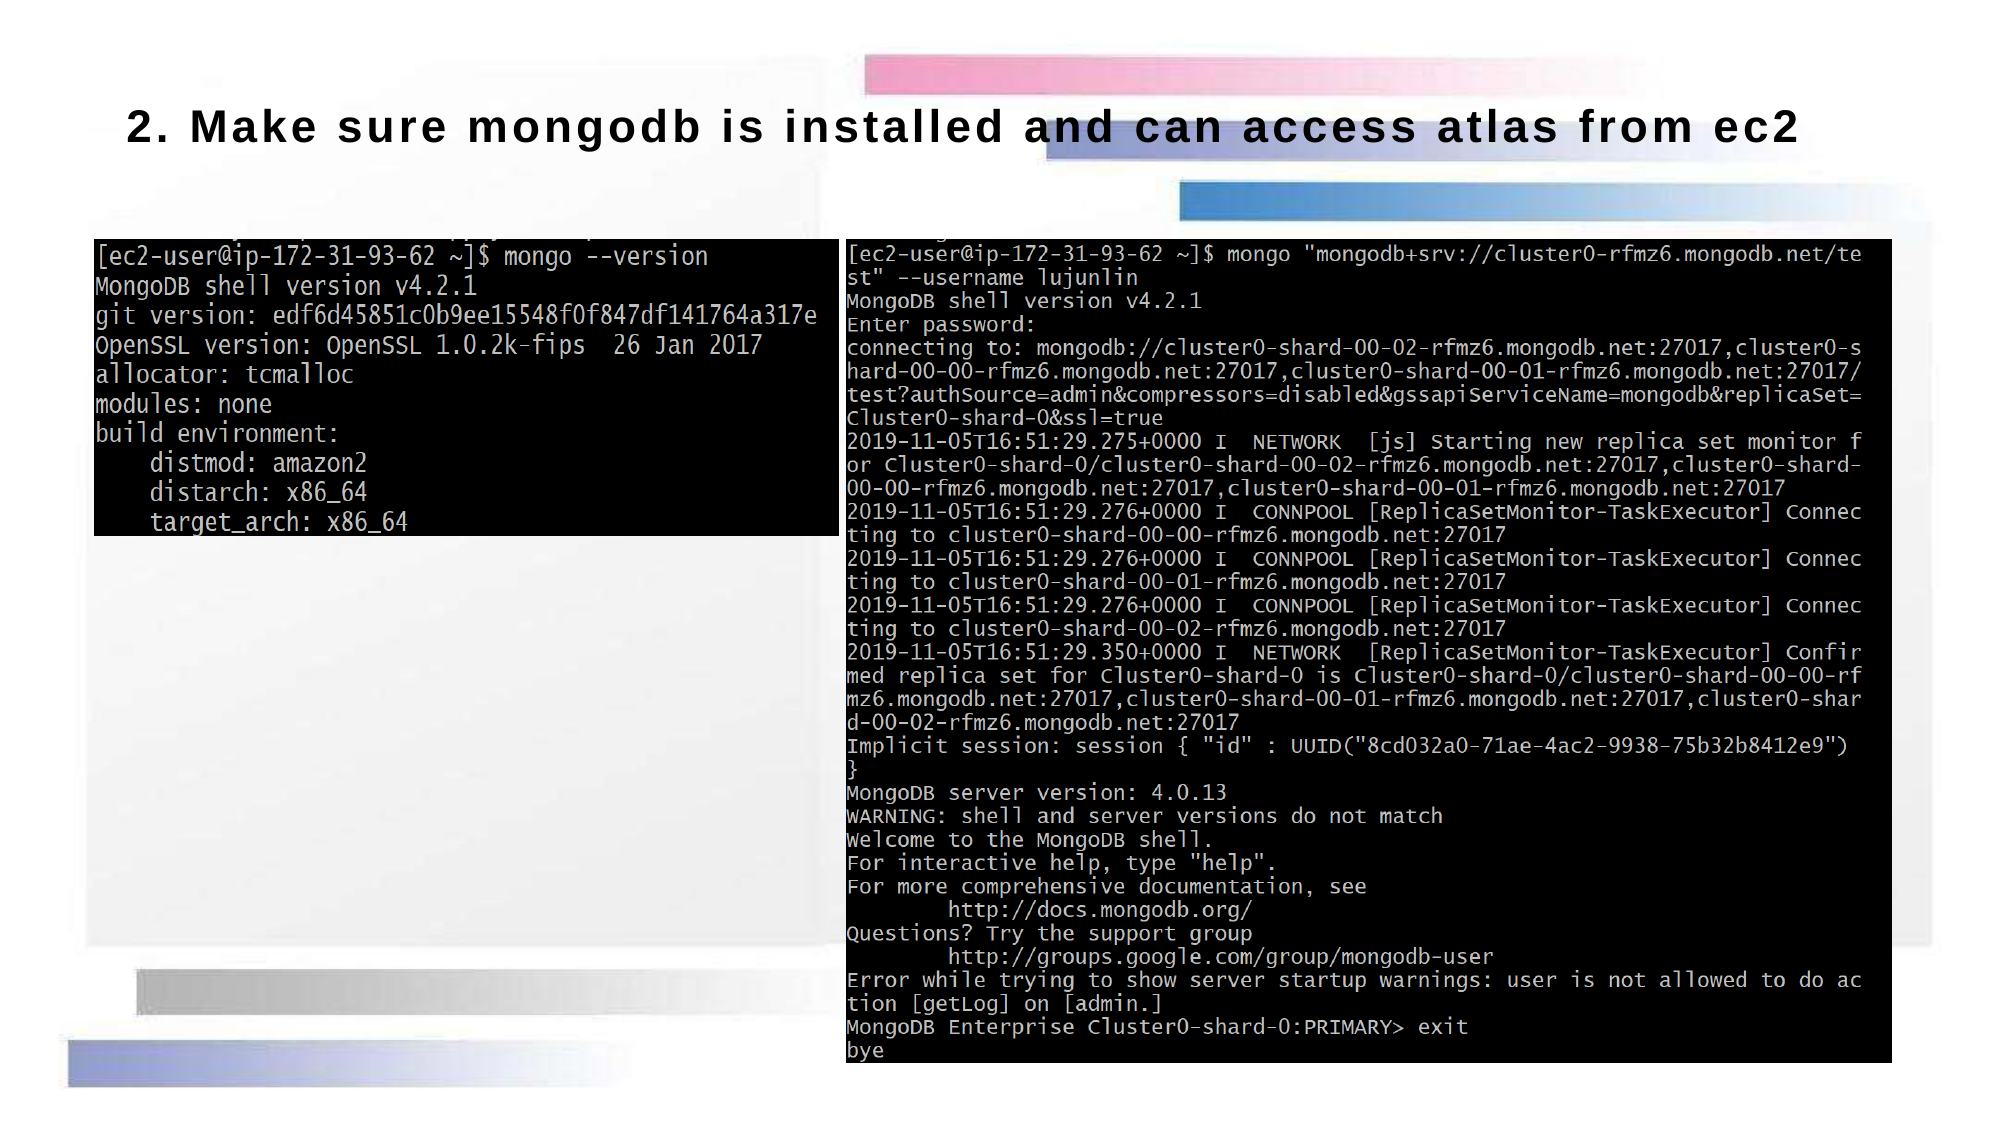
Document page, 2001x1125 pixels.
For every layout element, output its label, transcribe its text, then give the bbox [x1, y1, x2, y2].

text_box 2. Make sure mongodb is installed and can access atlas from ec2 [109, 70, 1890, 178]
picture [0, 0, 2001, 1125]
